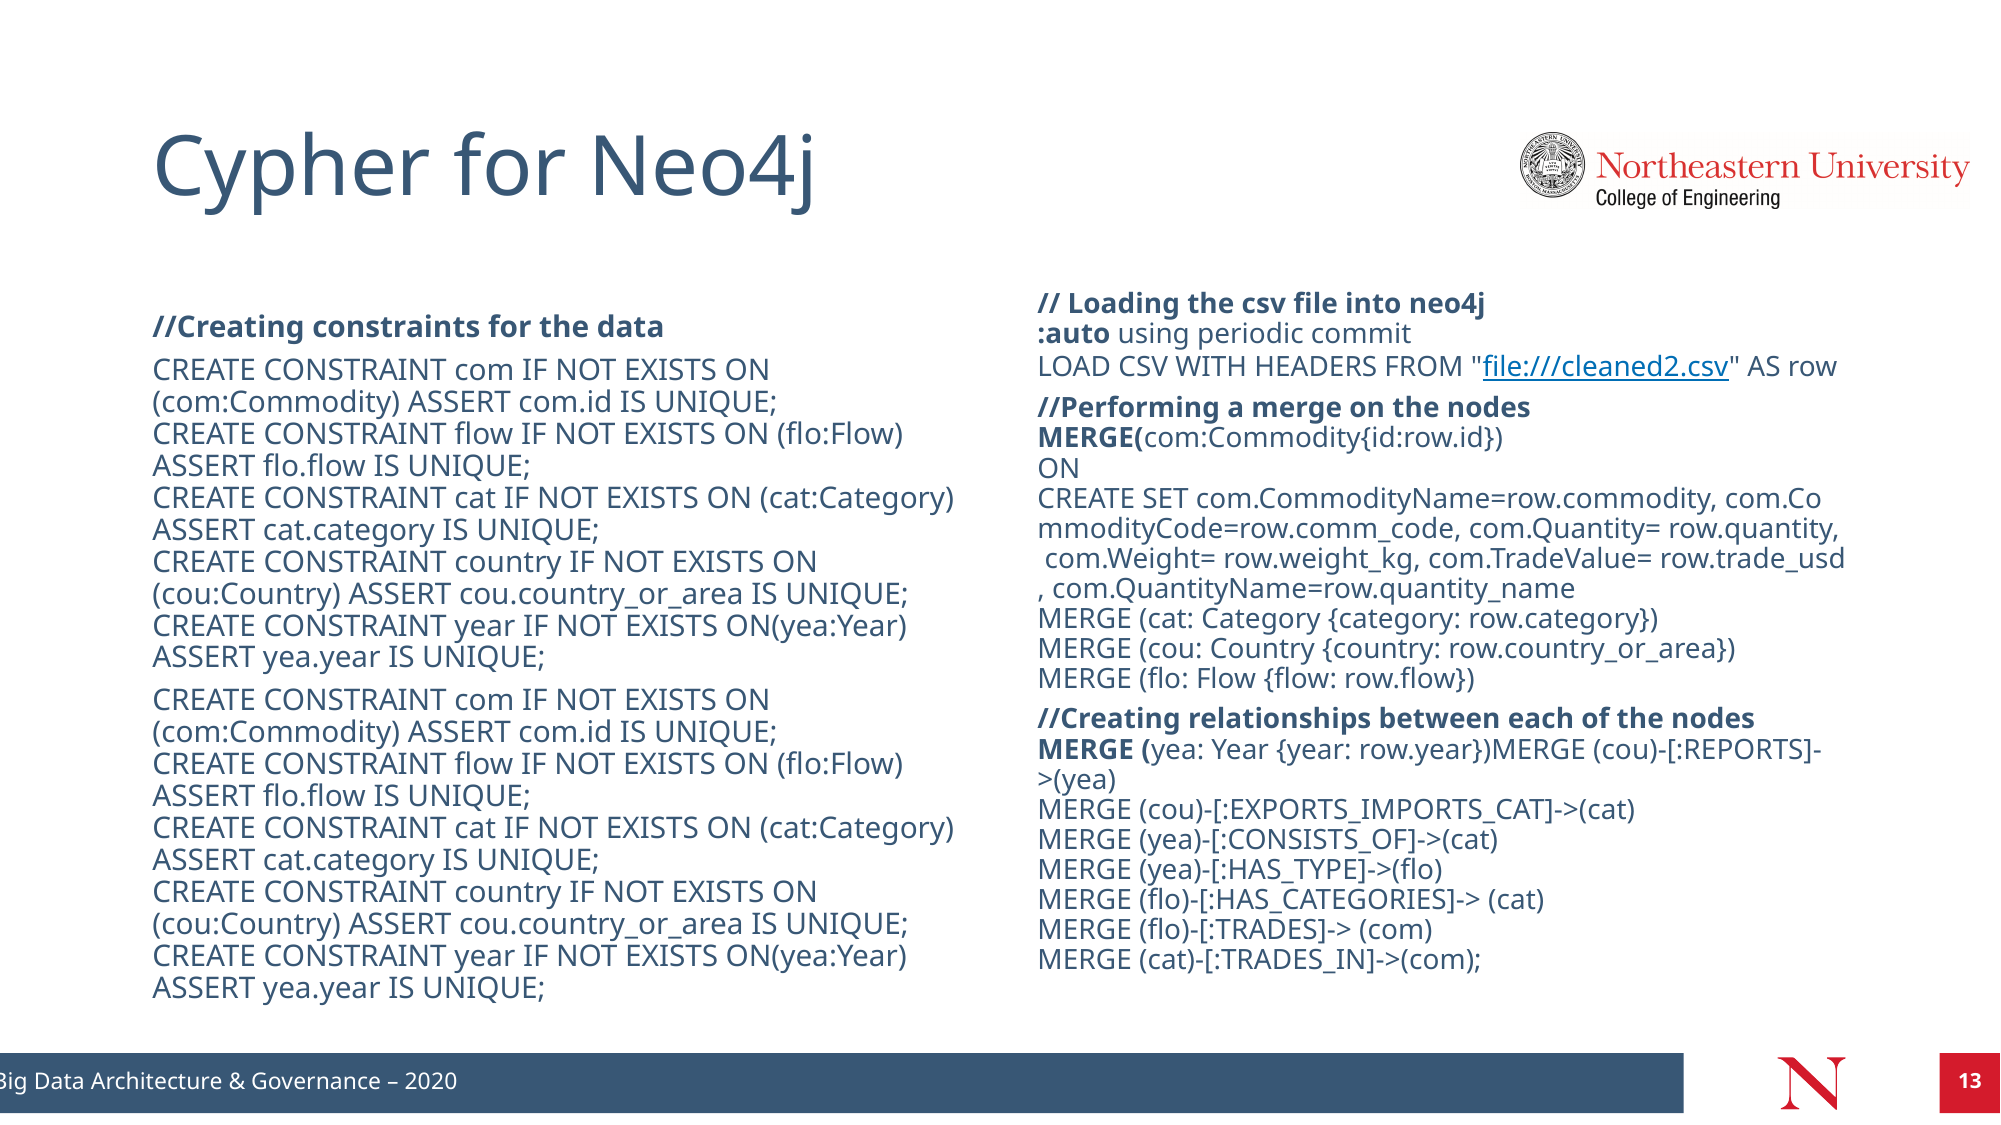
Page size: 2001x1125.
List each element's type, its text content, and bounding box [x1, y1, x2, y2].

picture [1863, 132, 1970, 209]
title Cypher for Neo4j [137, 59, 1863, 278]
list //Creating constraints for the data CREATE CONSTRAINT com IF NOT EXISTS ON (com:Commodity) ASSERT com.id IS UNIQUE; CREATE CONSTRAINT flow IF NOT EXISTS ON (flo:Flow) ASSERT flo.flow IS UNIQUE; CREATE CONSTRAINT cat IF NOT EXISTS ON (cat:Category) ASSERT cat.category IS UNIQUE; CREATE CONSTRAINT country IF NOT EXISTS ON (cou:Country) ASSERT cou.country_or_area IS UNIQUE; CREATE CONSTRAINT year IF NOT EXISTS ON(yea:Year) ASSERT yea.year IS UNIQUE; CREATE CONSTRAINT com IF NOT EXISTS ON (com:Commodity) ASSERT com.id IS UNIQUE; CREATE CONSTRAINT flow IF NOT EXISTS ON (flo:Flow) ASSERT flo.flow IS UNIQUE; CREATE CONSTRAINT cat IF NOT EXISTS ON (cat:Category) ASSERT cat.category IS UNIQUE; CREATE CONSTRAINT country IF NOT EXISTS ON (cou:Country) ASSERT cou.country_or_area IS UNIQUE; CREATE CONSTRAINT year IF NOT EXISTS ON(yea:Year) ASSERT yea.year IS UNIQUE; [137, 304, 978, 1038]
picture [1766, 1038, 1857, 1125]
list // Loading the csv file into neo4j :auto using periodic commit LOAD CSV WITH HEADERS FROM "file:///cleaned2.csv" AS row //Performing a merge on the nodes MERGE(com:Commodity{id:row.id}) ON CREATE SET com.CommodityName=row.commodity, com.CommodityCode=row.comm_code, com.Quantity= row.quantity, com.Weight= row.weight_kg, com.TradeValue= row.trade_usd, com.QuantityName=row.quantity_name MERGE (cat: Category {category: row.category}) MERGE (cou: Country {country: row.country_or_area}) MERGE (flo: Flow {flow: row.flow}) //Creating relationships between each of the nodes MERGE (yea: Year {year: row.year})MERGE (cou)-[:REPORTS]->(yea) MERGE (cou)-[:EXPORTS_IMPORTS_CAT]->(cat) MERGE (yea)-[:CONSISTS_OF]->(cat) MERGE (yea)-[:HAS_TYPE]->(flo) MERGE (flo)-[:HAS_CATEGORIES]-> (cat) MERGE (flo)-[:TRADES]-> (com) MERGE (cat)-[:TRADES_IN]->(com); [1022, 281, 1863, 1015]
